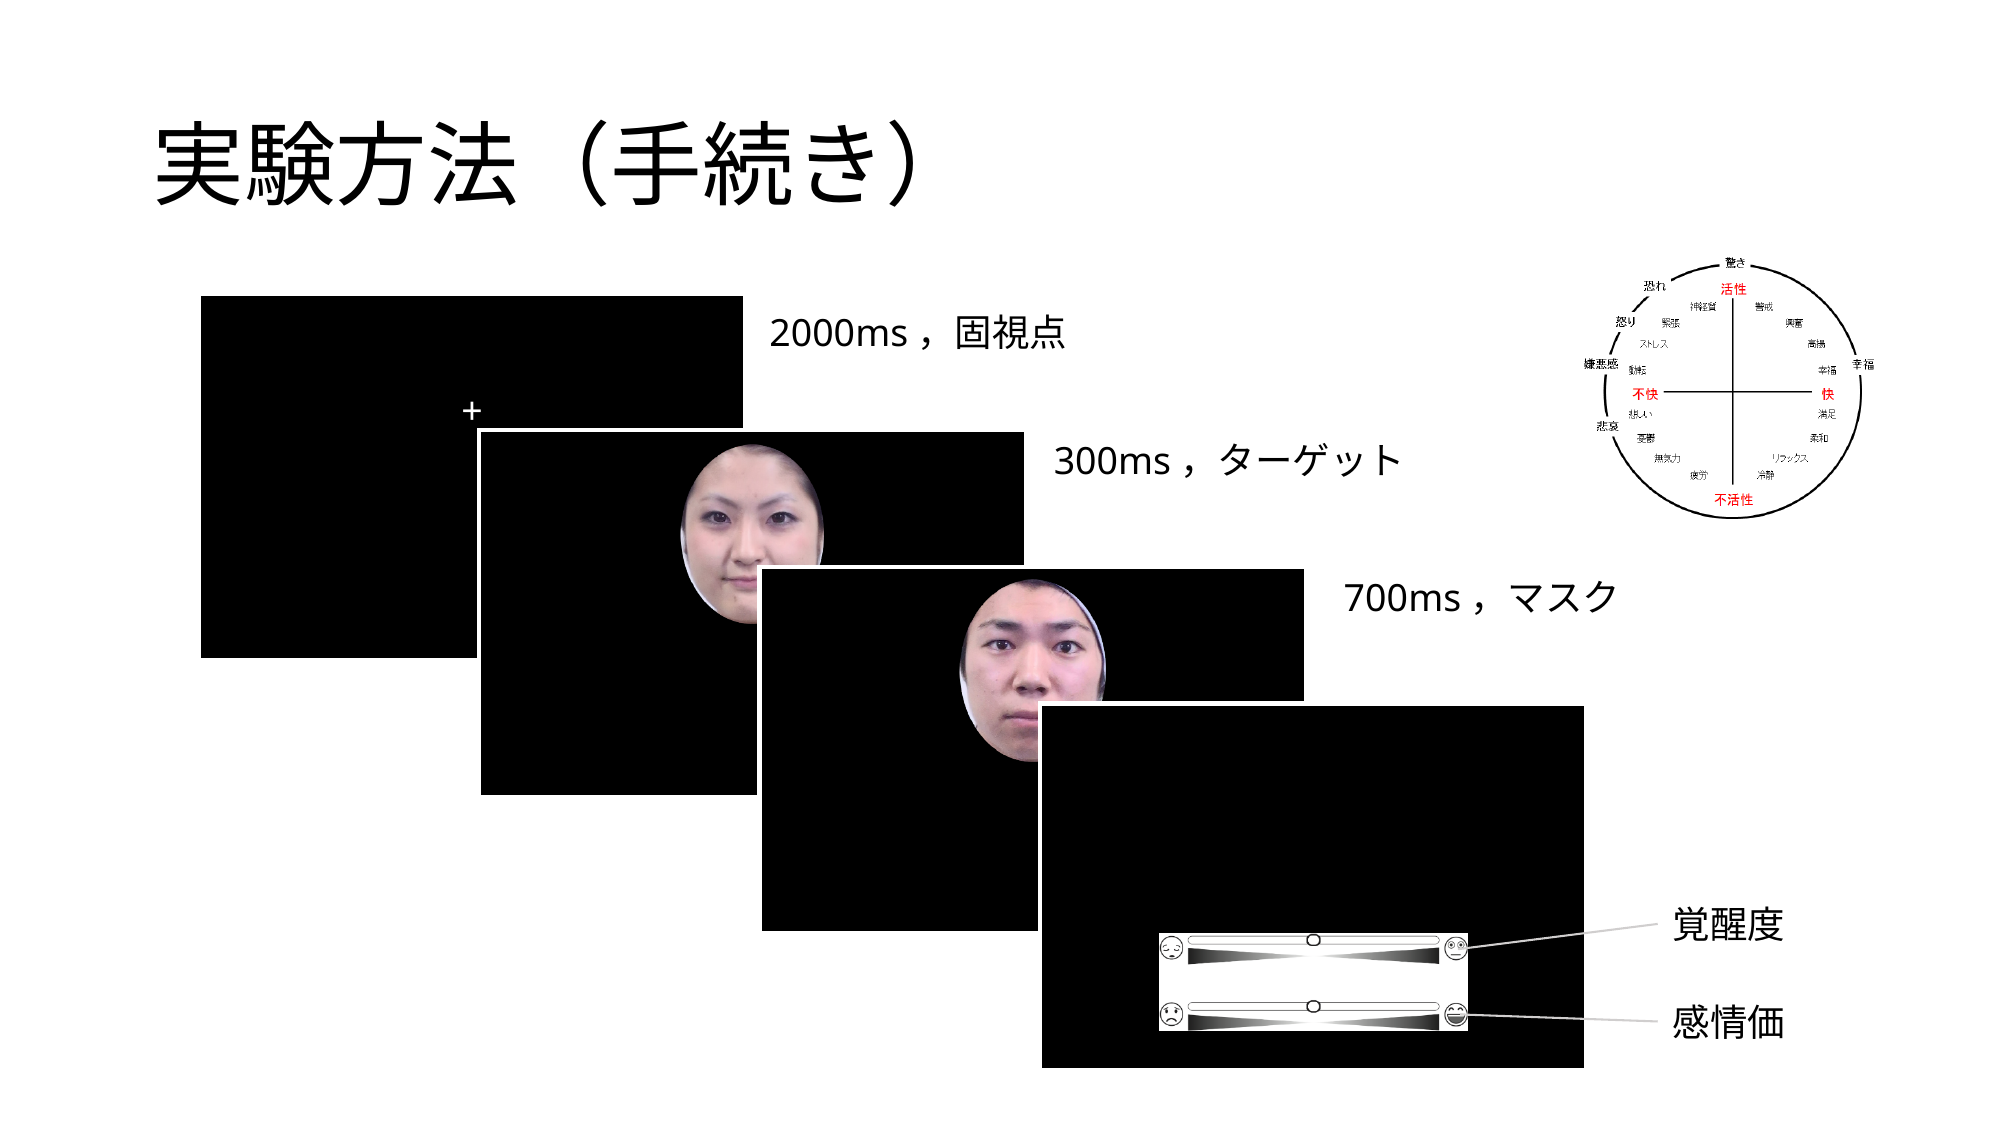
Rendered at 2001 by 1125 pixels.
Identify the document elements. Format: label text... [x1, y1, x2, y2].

text_box + [198, 293, 746, 661]
picture [1577, 252, 1881, 519]
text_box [1039, 703, 1587, 1071]
text_box 覚醒度 [1657, 894, 1800, 954]
text_box 700ms，マスク [1329, 566, 1636, 627]
title 実験方法（手続き） [137, 59, 1863, 278]
text_box 300ms，ターゲット [1039, 429, 1421, 490]
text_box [1460, 1014, 1657, 1022]
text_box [479, 430, 1026, 797]
text_box 2000ms，固視点 [754, 301, 1083, 362]
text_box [759, 566, 1307, 934]
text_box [1457, 924, 1657, 950]
text_box 感情価 [1657, 991, 1800, 1052]
